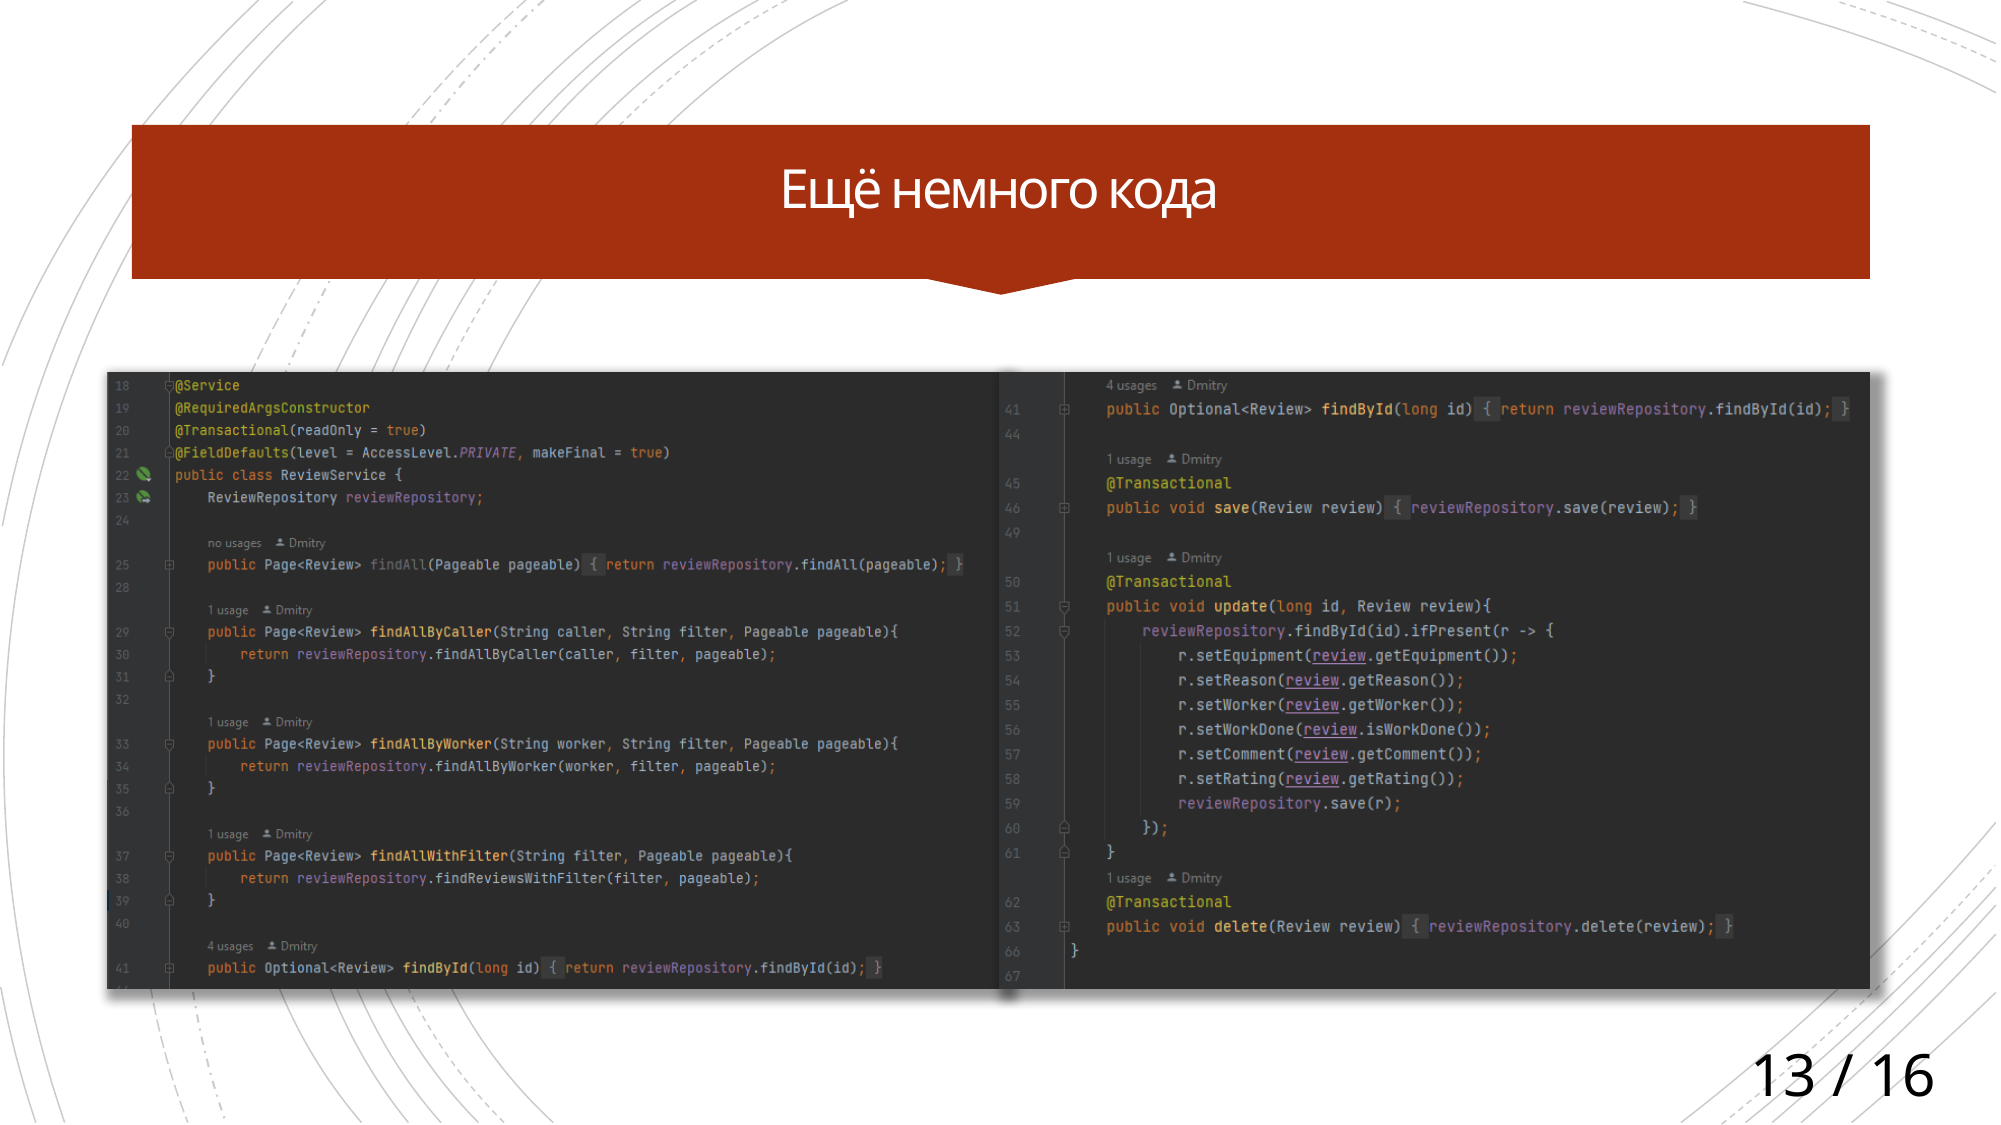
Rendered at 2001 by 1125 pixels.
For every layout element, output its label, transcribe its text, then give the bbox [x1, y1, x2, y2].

picture [106, 372, 1870, 989]
title Ещё немного кода [146, 127, 1854, 258]
text_box 13 / 16 [1726, 1051, 1952, 1105]
